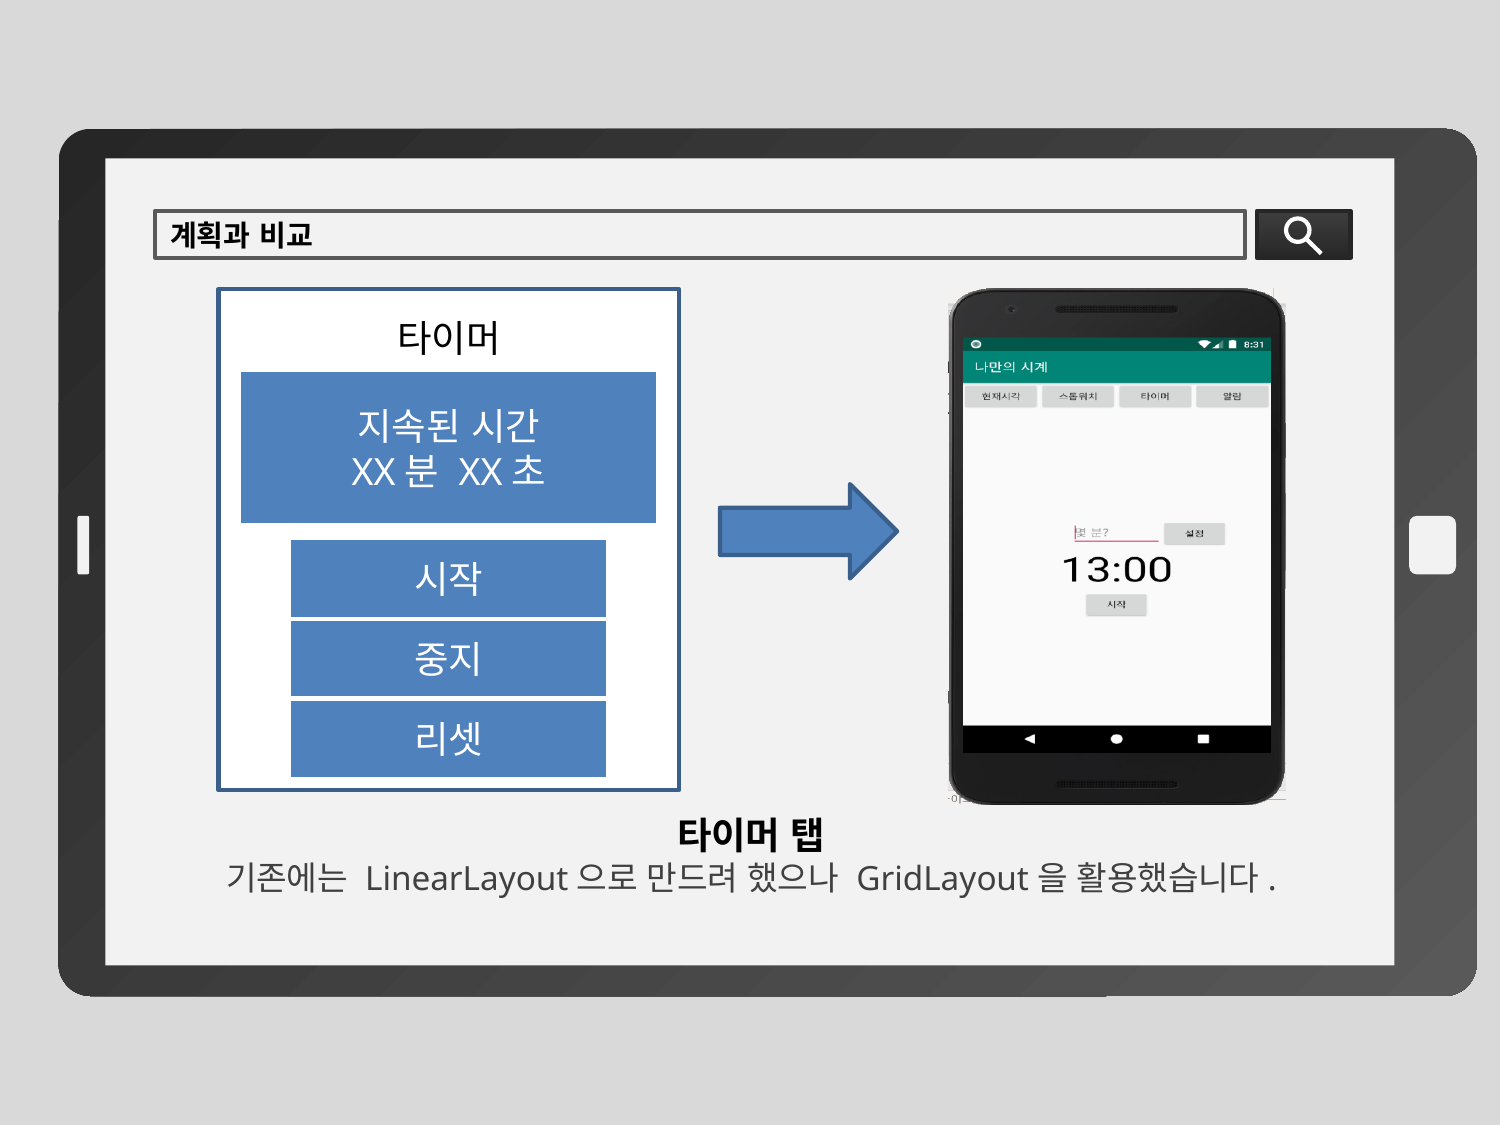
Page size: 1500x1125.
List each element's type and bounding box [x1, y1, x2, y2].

text_box [1256, 210, 1351, 258]
picture [948, 287, 1287, 806]
text_box [58, 128, 1477, 997]
